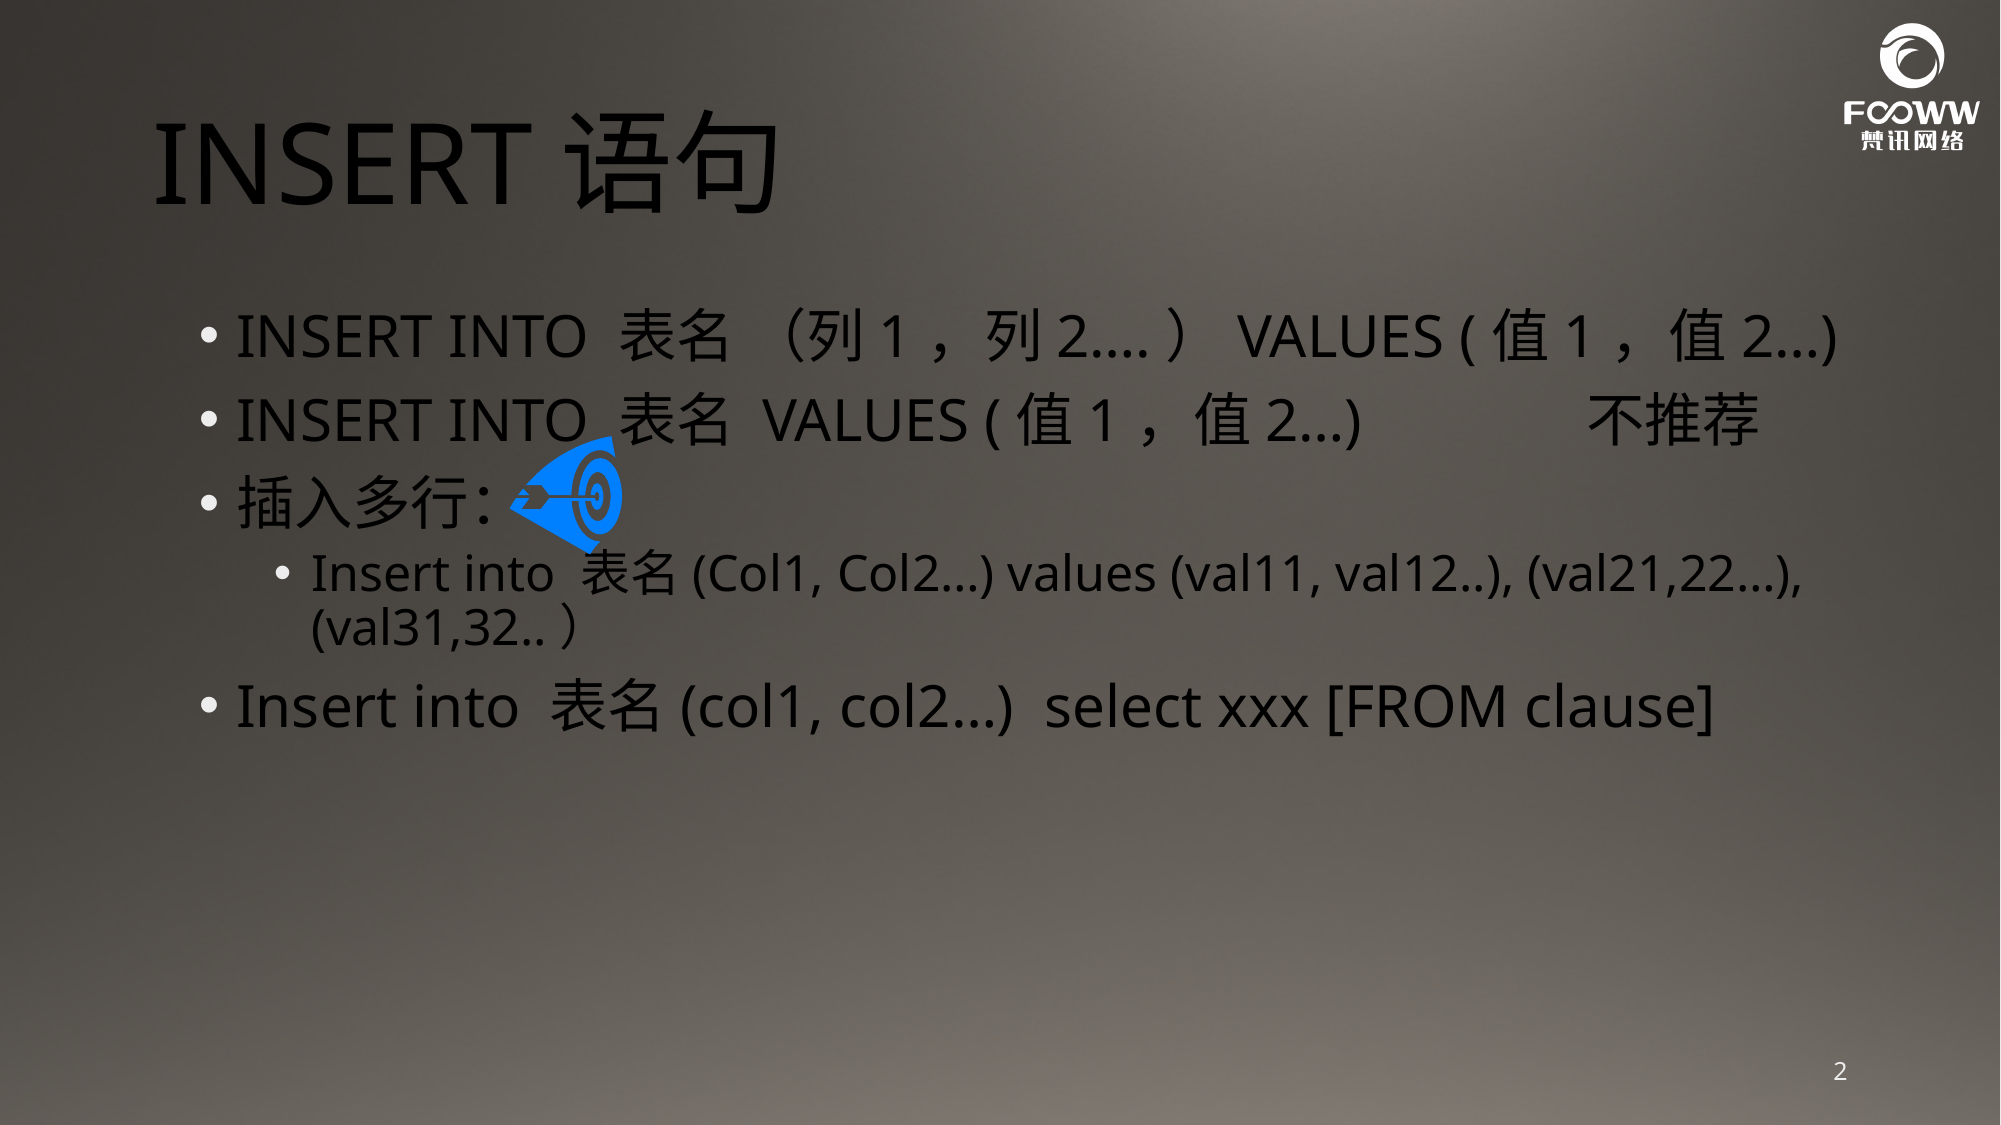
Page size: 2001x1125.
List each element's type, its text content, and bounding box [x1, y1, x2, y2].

slide_number 2 [1412, 1042, 1863, 1103]
list INSERT INTO 表名 （列1，列2….）VALUES (值1，值2…) INSERT INTO 表名 VALUES (值1，值2…) 不推荐 插入多行： Insert into 表名(Col1, Col2…) values (val11, val12..), (val21,22…),(val31,32..） Insert into 表名(col1, col2…) select xxx [FROM clause] [183, 299, 1863, 1014]
title INSERT语句 [137, 59, 1863, 278]
picture [0, 0, 2001, 1125]
